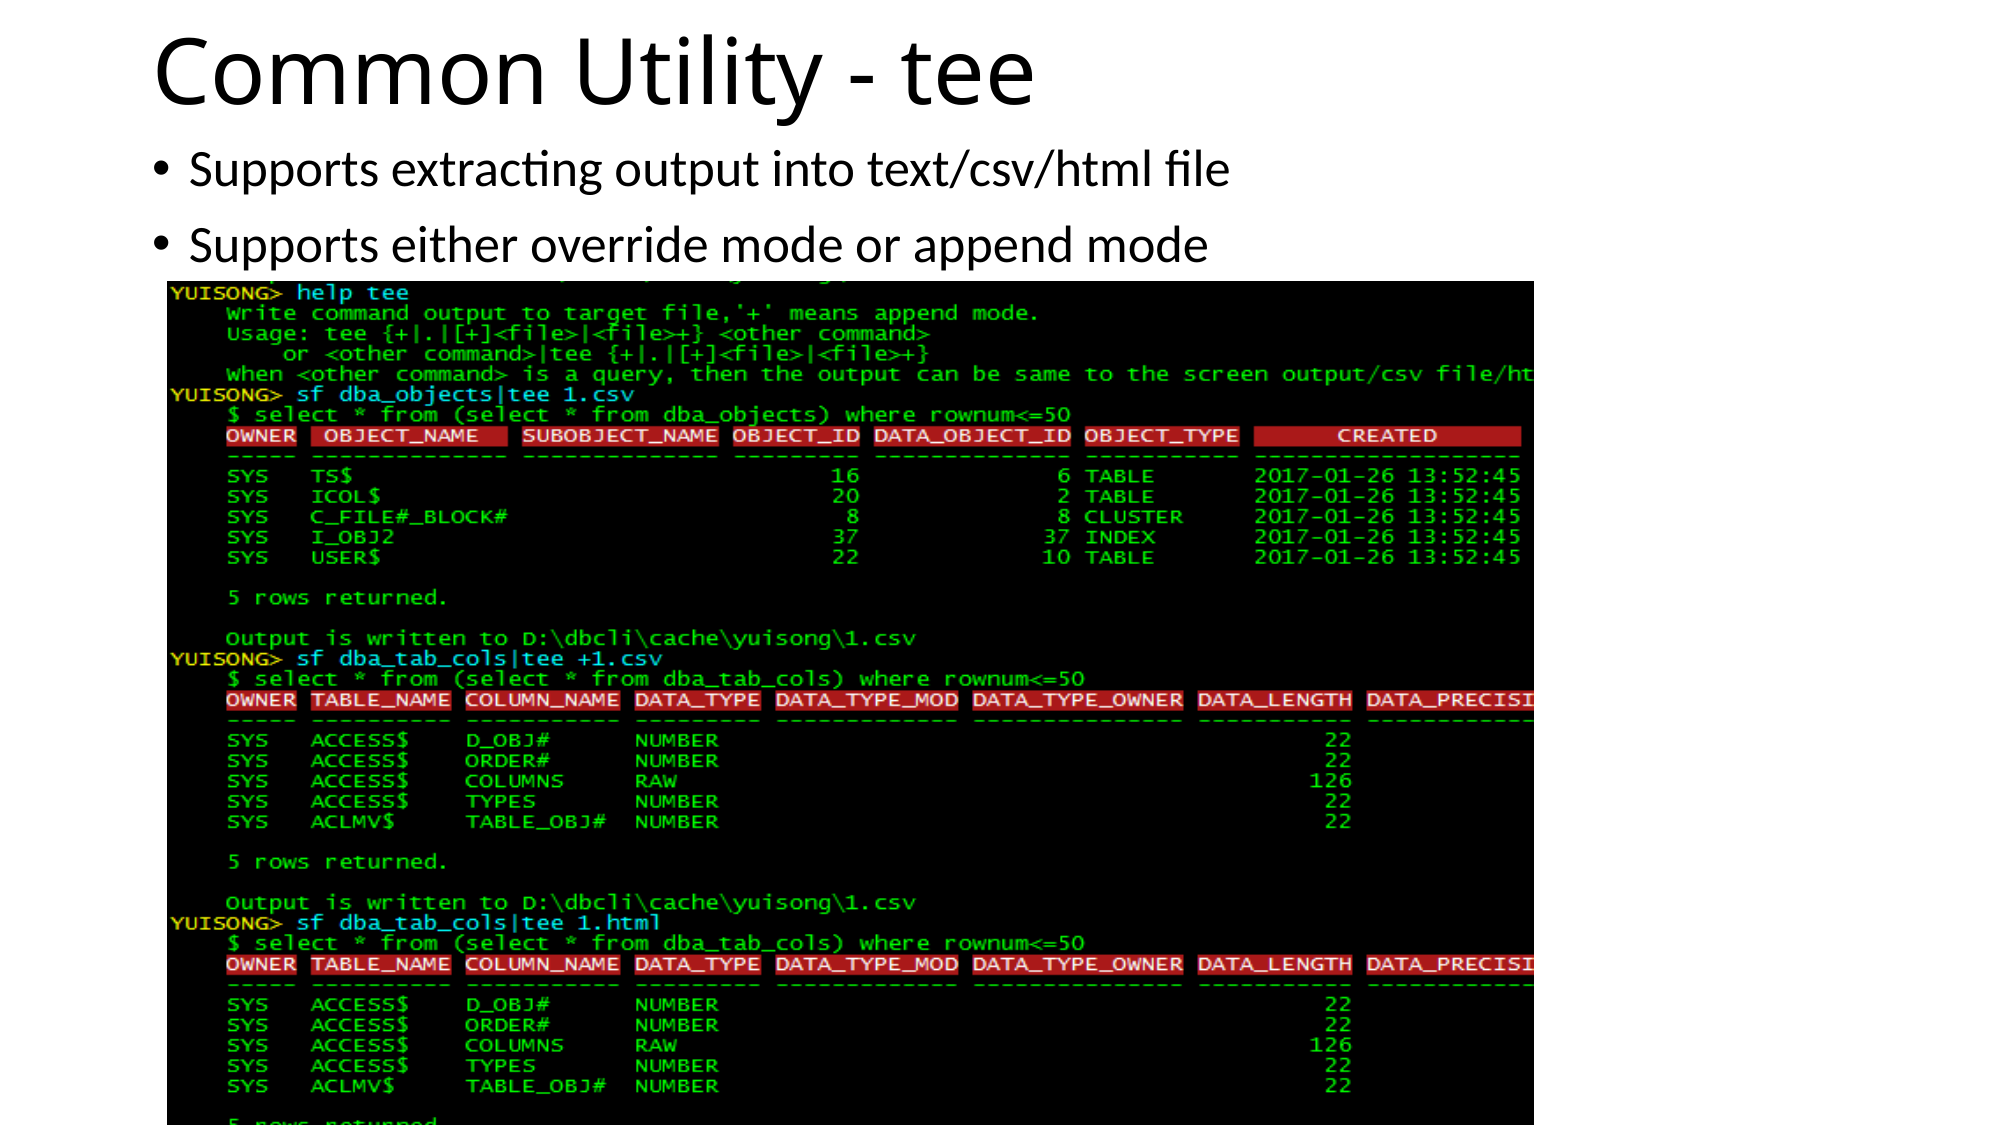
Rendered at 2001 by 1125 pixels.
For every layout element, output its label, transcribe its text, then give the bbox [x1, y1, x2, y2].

title Common Utility - tee [137, 16, 1863, 134]
picture [167, 281, 1534, 1125]
list Supports extracting output into text/csv/html file Supports either override mode or append mode [137, 134, 1863, 282]
